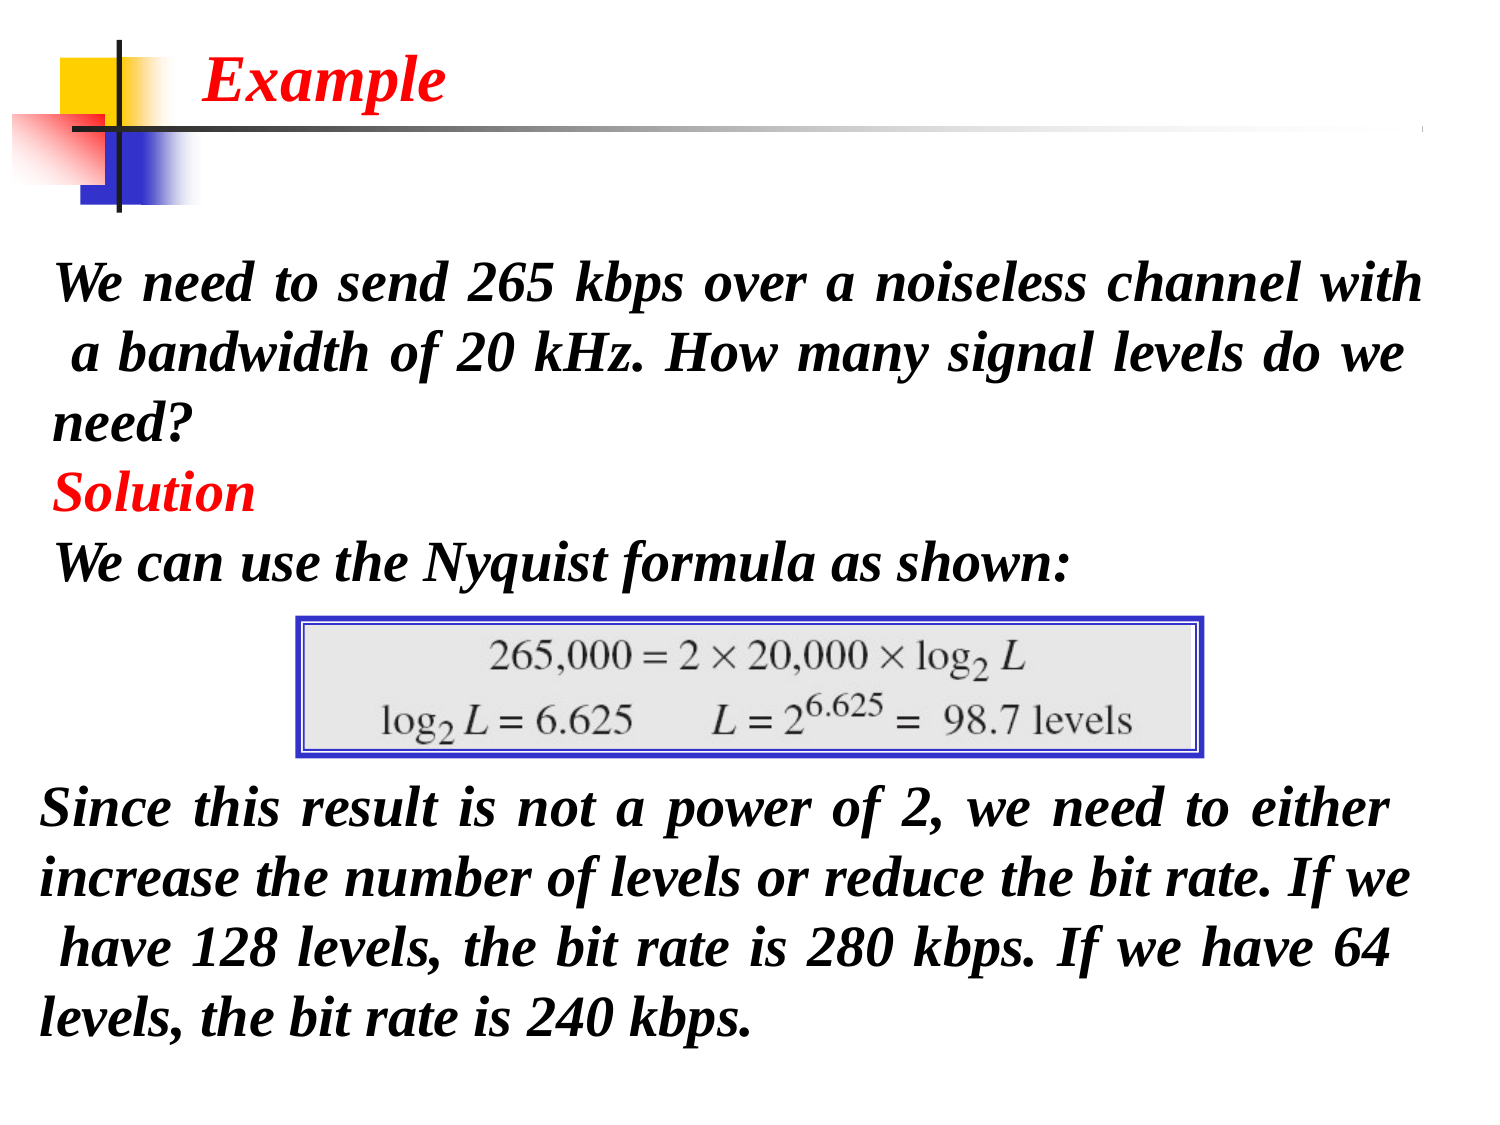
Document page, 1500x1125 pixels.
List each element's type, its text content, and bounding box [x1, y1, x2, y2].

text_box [295, 615, 1205, 759]
title Example [200, 33, 450, 224]
text_box We need to send 265 kbps over a noiseless channel with a bandwidth of 20 kHz. How many signal levels do we need? Solution We can use the Nyquist formula as shown: [50, 240, 1425, 593]
picture [450, 126, 1423, 132]
text_box Since this result is not a power of 2, we need to either increase the number of levels or reduce the bit rate. If we have 128 levels, the bit rate is 280 kbps. If we have 64 levels, the bit rate is 240 kbps. [37, 766, 1413, 1048]
picture [12, 57, 200, 205]
